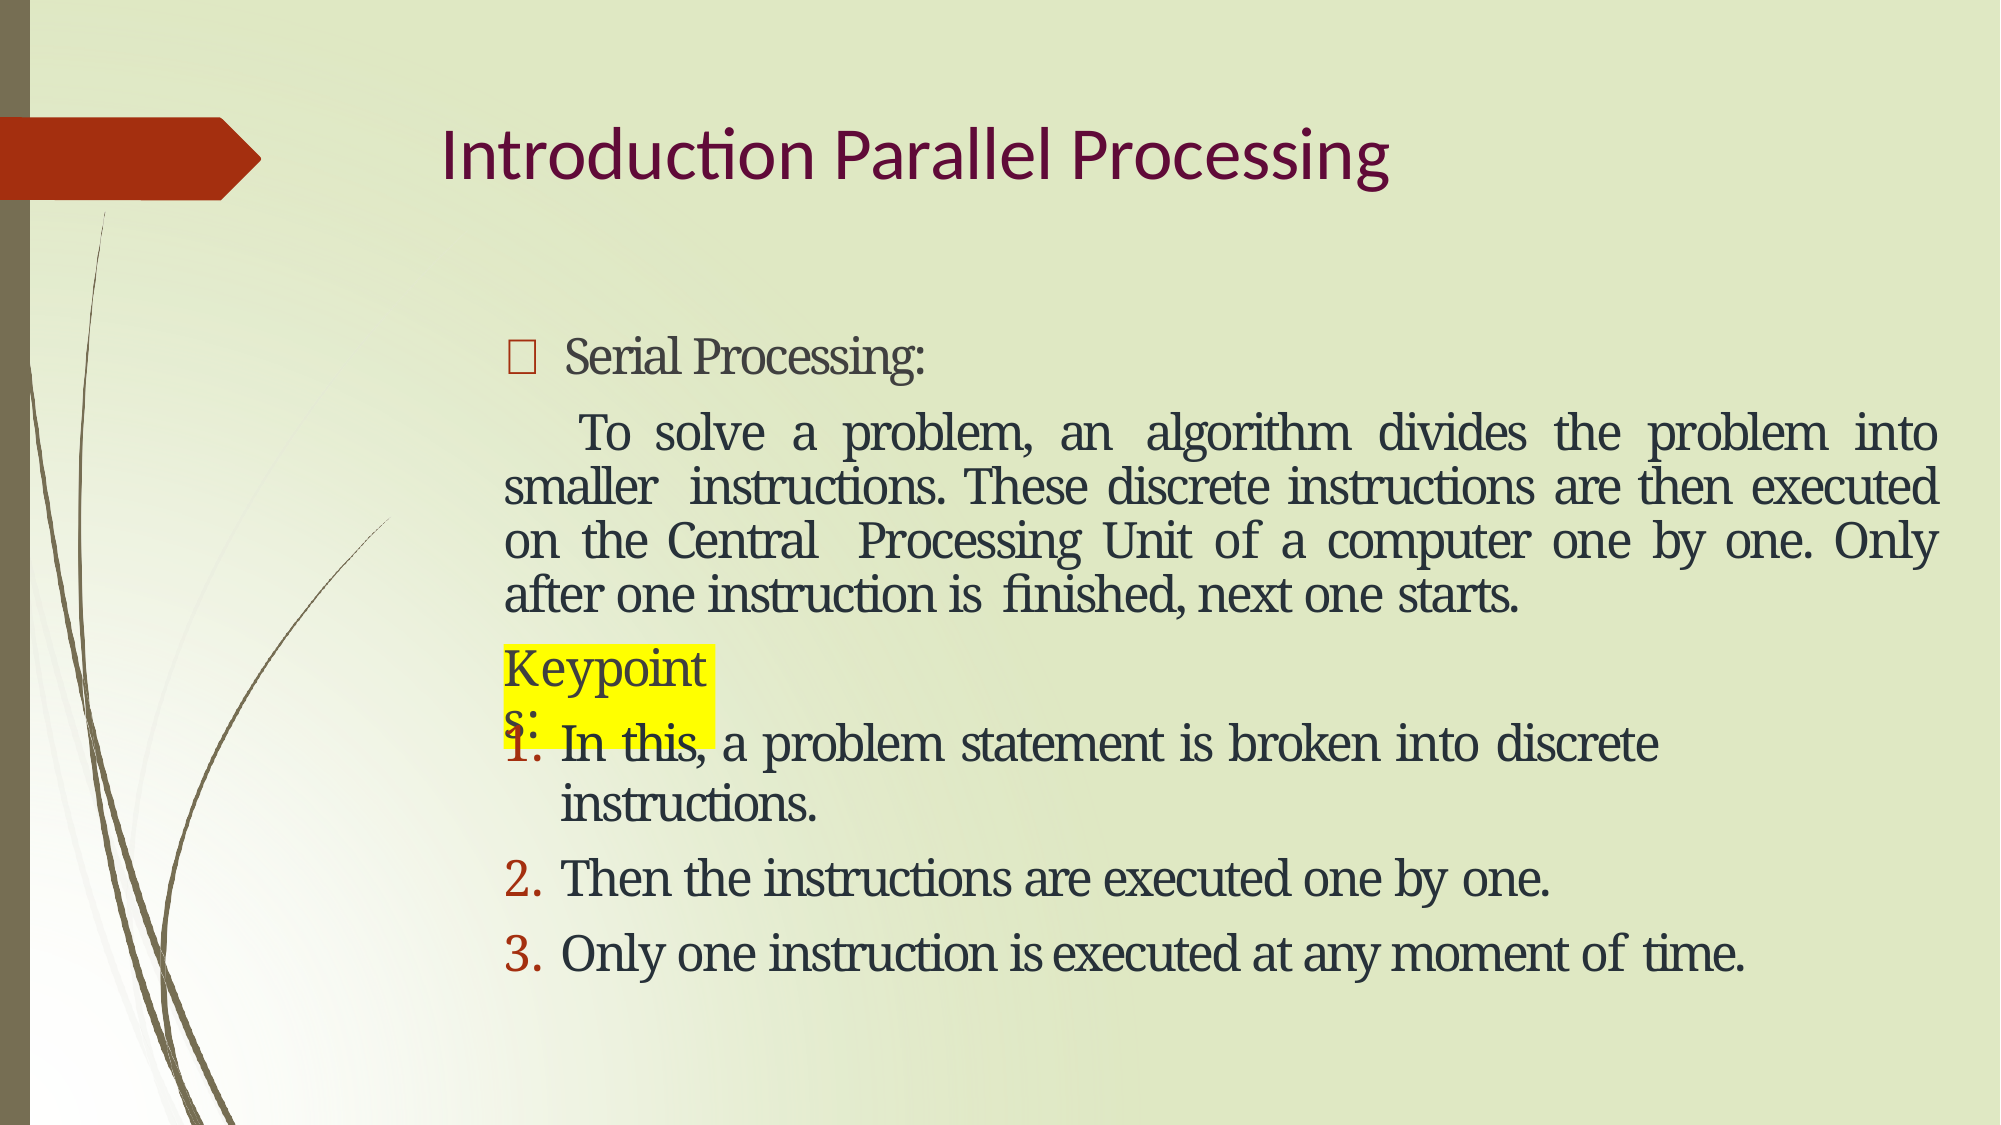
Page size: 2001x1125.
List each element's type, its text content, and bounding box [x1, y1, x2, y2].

text_box  Serial Processing: To solve a problem, an algorithm divides the problem into smaller instructions. These discrete instructions are then executed on the Central Processing Unit of a computer one by one. Only after one instruction is finished, next one starts. [501, 307, 1939, 623]
text_box In this, a problem statement is broken into discrete instructions. Then the instructions are executed one by one. Only one instruction is executed at any moment of time. [501, 694, 1799, 981]
picture [30, 0, 2000, 1125]
title Introduction Parallel Processing [438, 102, 1400, 293]
text_box Keypoints: [503, 644, 716, 694]
